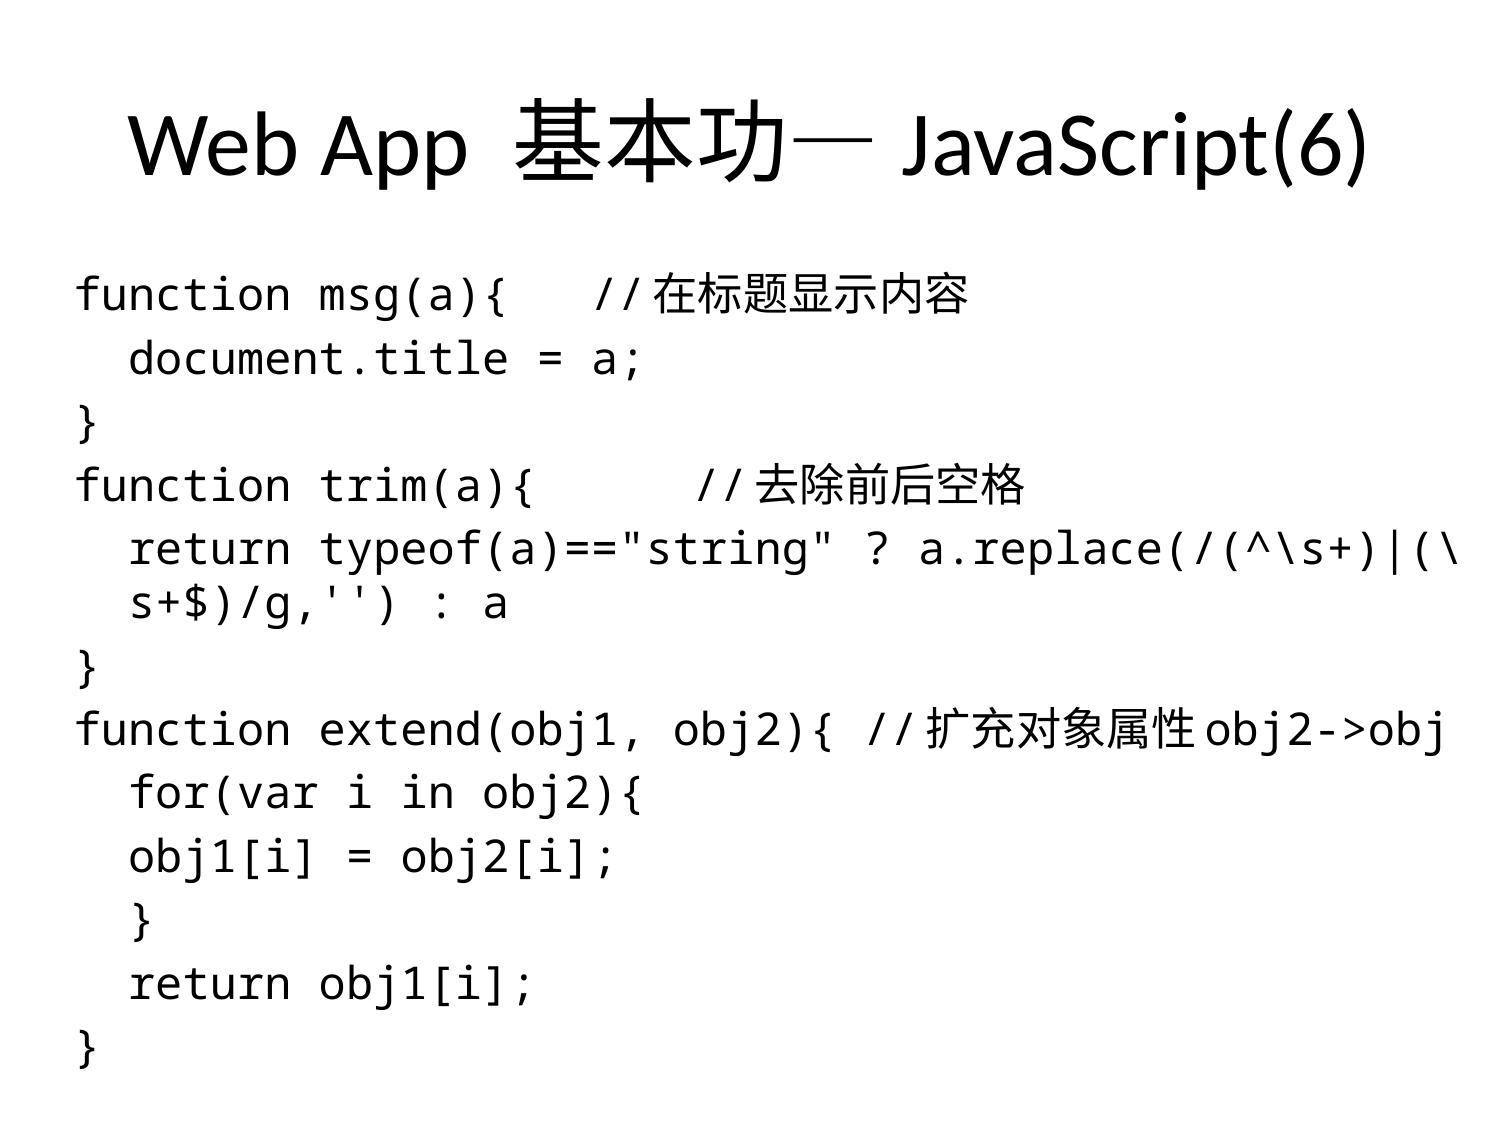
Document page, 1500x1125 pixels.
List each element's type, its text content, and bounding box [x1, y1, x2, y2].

title Web App 基本功—JavaScript(6) [75, 45, 1425, 233]
list function msg(a){ //在标题显示内容 document.title = a; } function trim(a){ //去除前后空格 return typeof(a)=="string" ? a.replace(/(^\s+)|(\s+$)/g,'') : a } function extend(obj1, obj2){ //扩充对象属性obj2->obj for(var i in obj2){ obj1[i] = obj2[i]; } return obj1[i]; } [58, 257, 1500, 1090]
